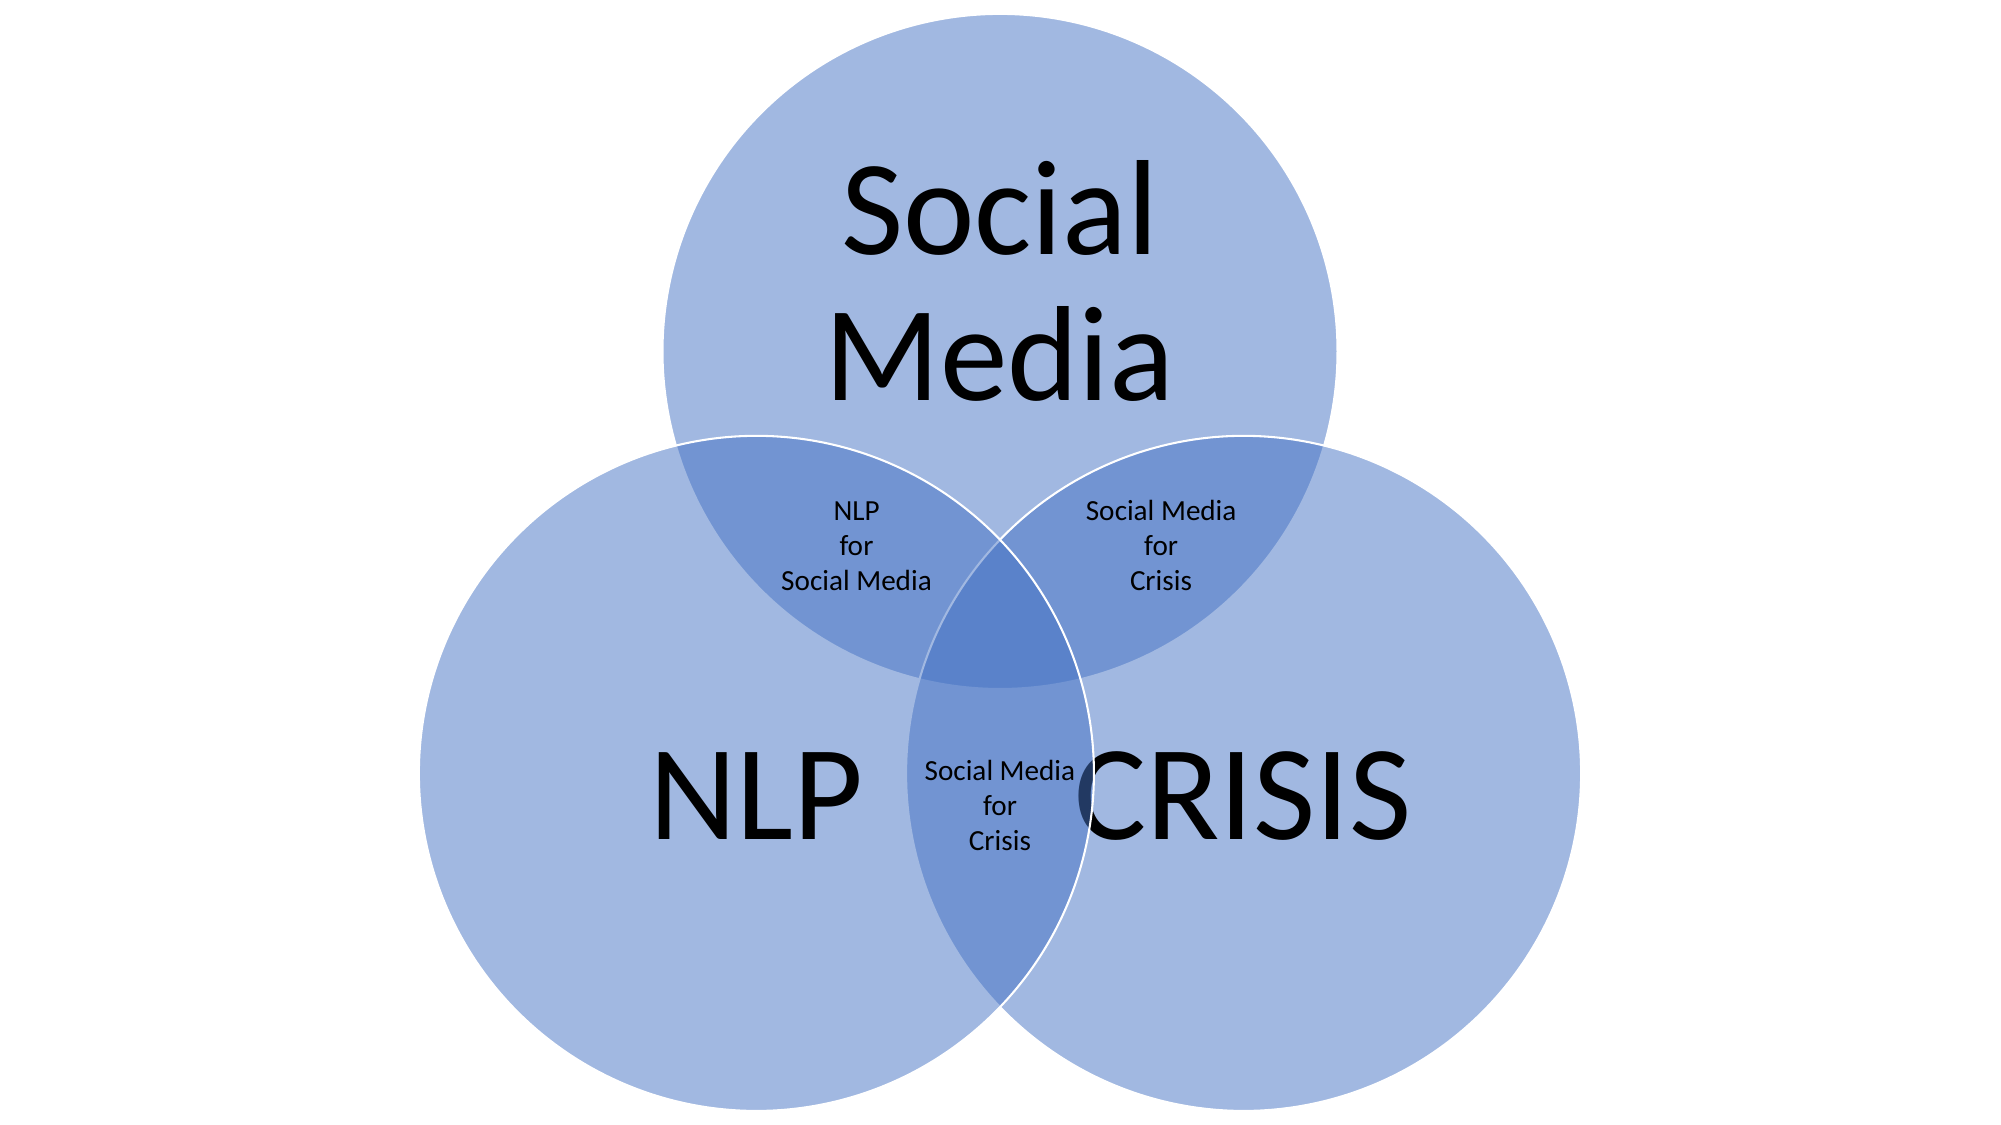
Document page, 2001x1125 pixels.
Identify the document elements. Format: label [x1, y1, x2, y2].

text_box [156, 0, 1844, 1125]
